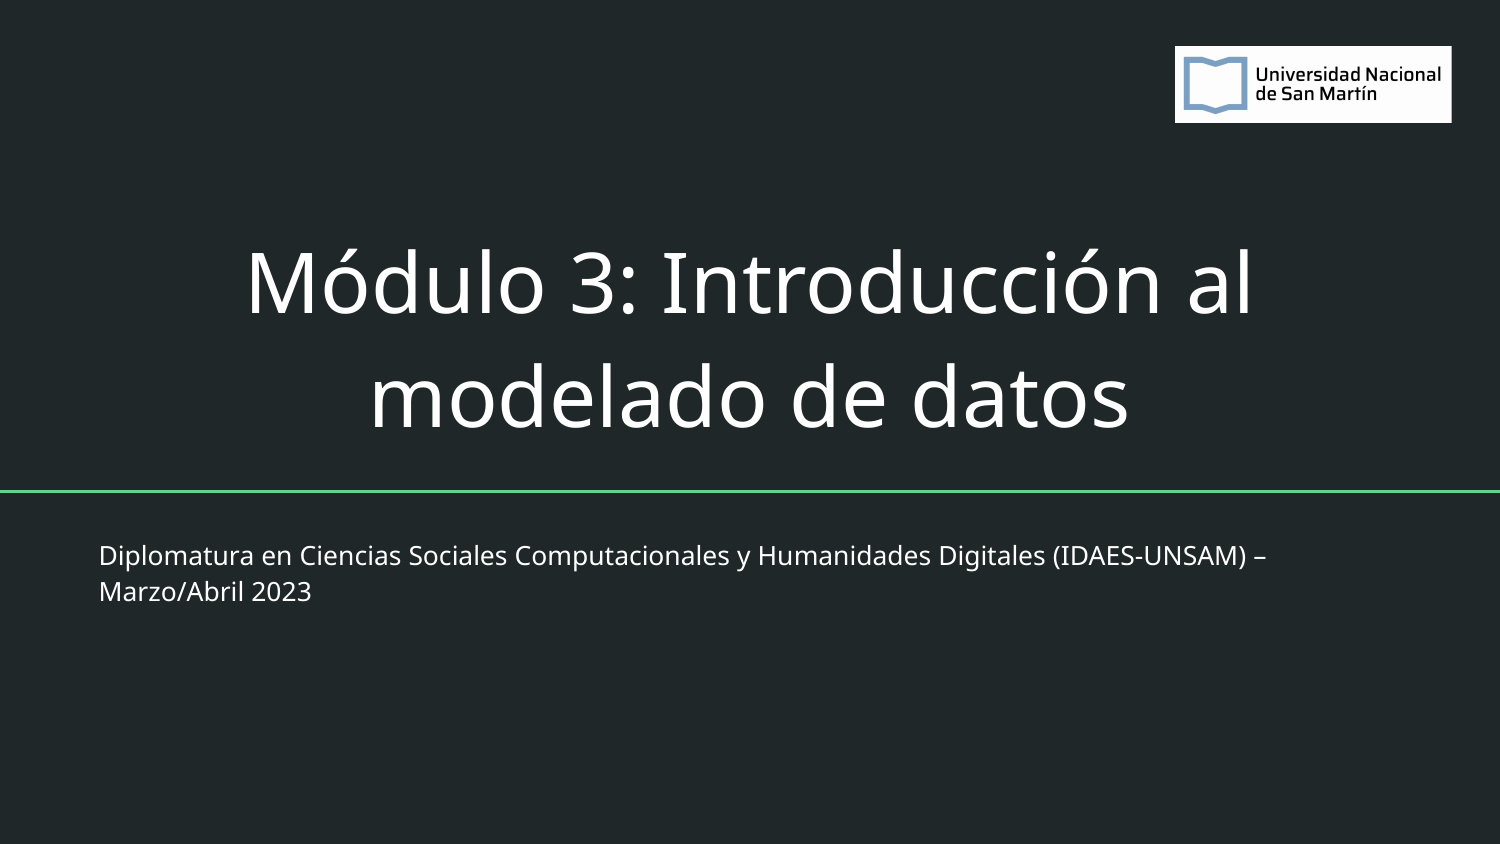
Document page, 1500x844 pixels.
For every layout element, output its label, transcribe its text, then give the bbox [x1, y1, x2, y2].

picture [1174, 46, 1452, 124]
title Módulo 3: Introducción al modelado de datos [83, 206, 1417, 467]
subtitle Diplomatura en Ciencias Sociales Computacionales y Humanidades Digitales (IDAES-UNSAM) – Marzo/Abril 2023 [83, 522, 1417, 626]
